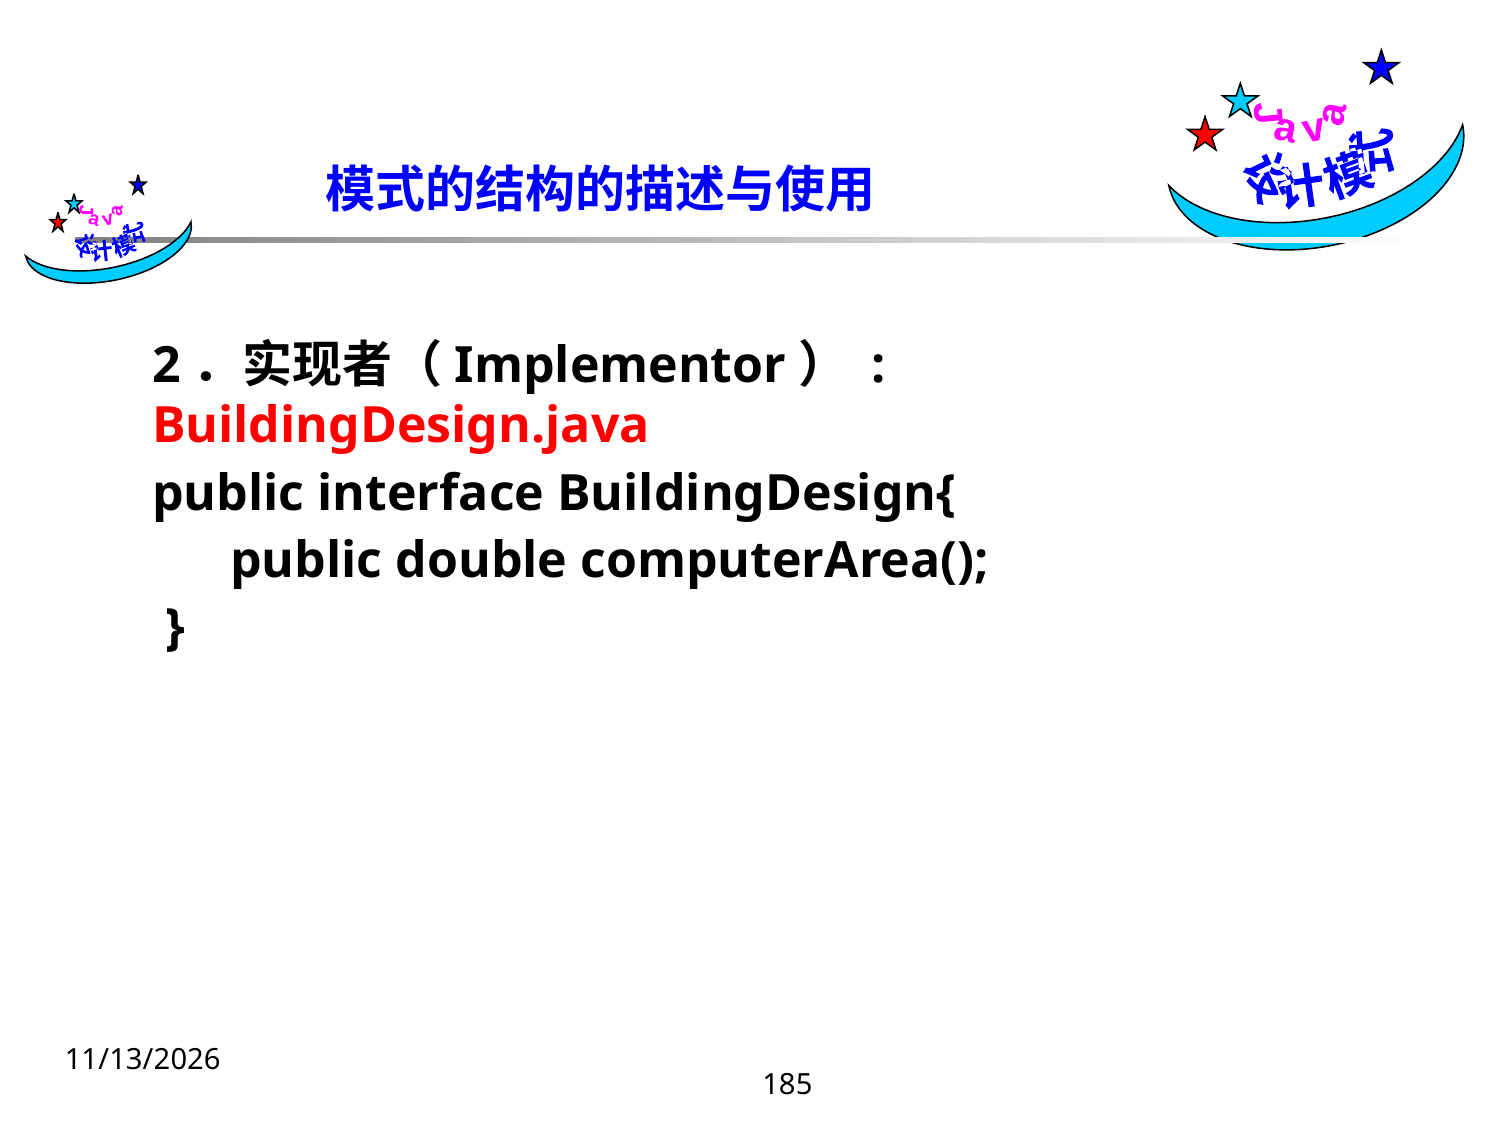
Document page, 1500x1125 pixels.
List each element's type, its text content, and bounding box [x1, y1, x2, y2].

text_box 2．实现者（Implementor） : BuildingDesign.java public interface BuildingDesign{ public double computerArea(); } [137, 324, 1388, 661]
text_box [1187, 49, 1463, 251]
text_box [49, 174, 176, 288]
text_box 模式的结构的描述与使用 [212, 149, 1000, 225]
text_box [187, 237, 1187, 243]
text_box [549, 1037, 1025, 1113]
text_box [49, 1012, 363, 1088]
